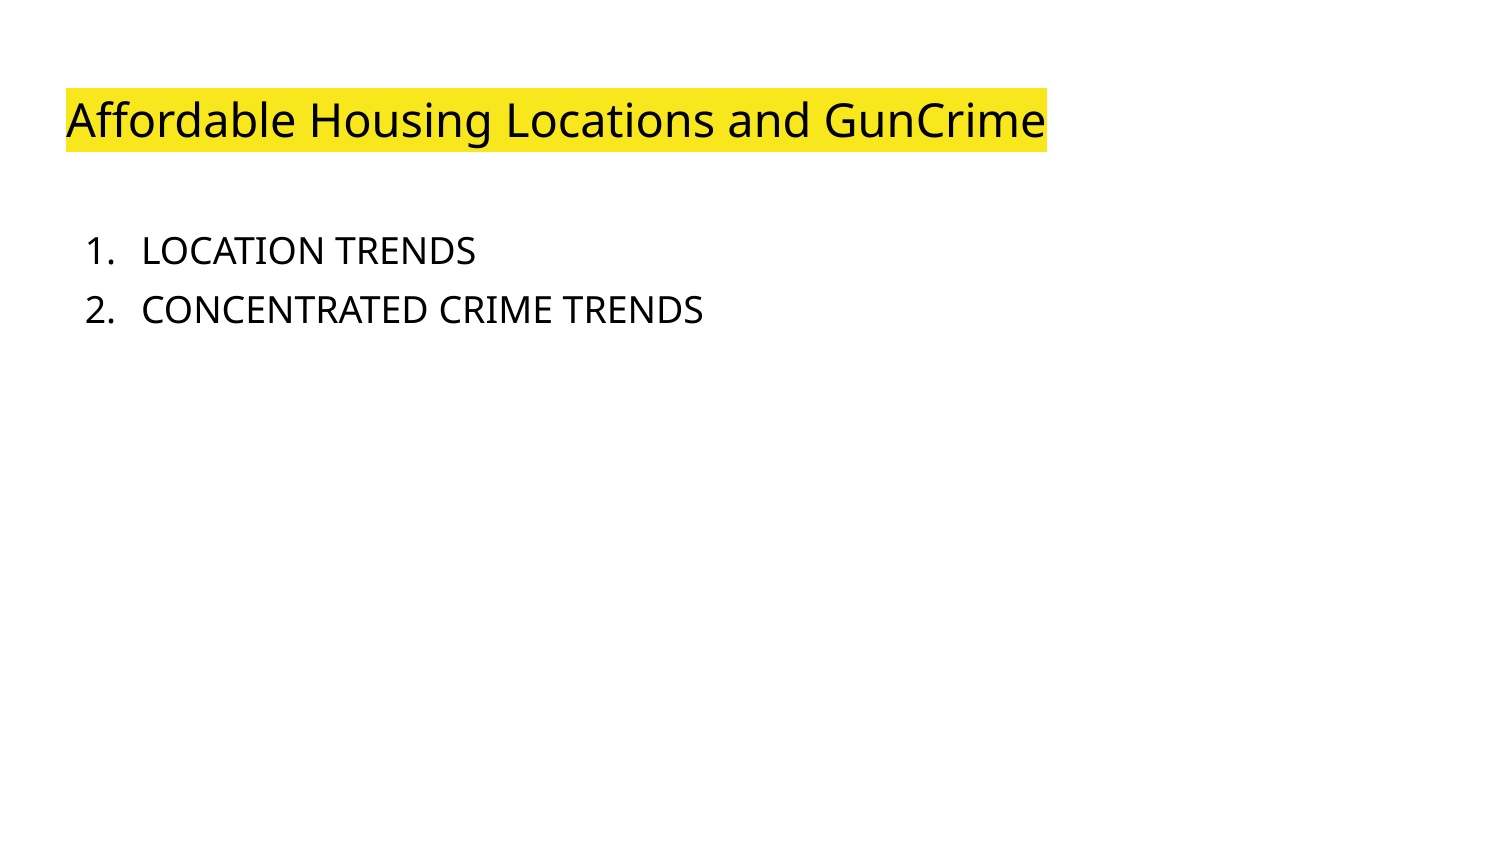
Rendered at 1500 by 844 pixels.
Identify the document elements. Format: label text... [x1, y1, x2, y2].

title Affordable Housing Locations and GunCrime [51, 72, 1449, 167]
list LOCATION TRENDS CONCENTRATED CRIME TRENDS [51, 202, 1449, 750]
